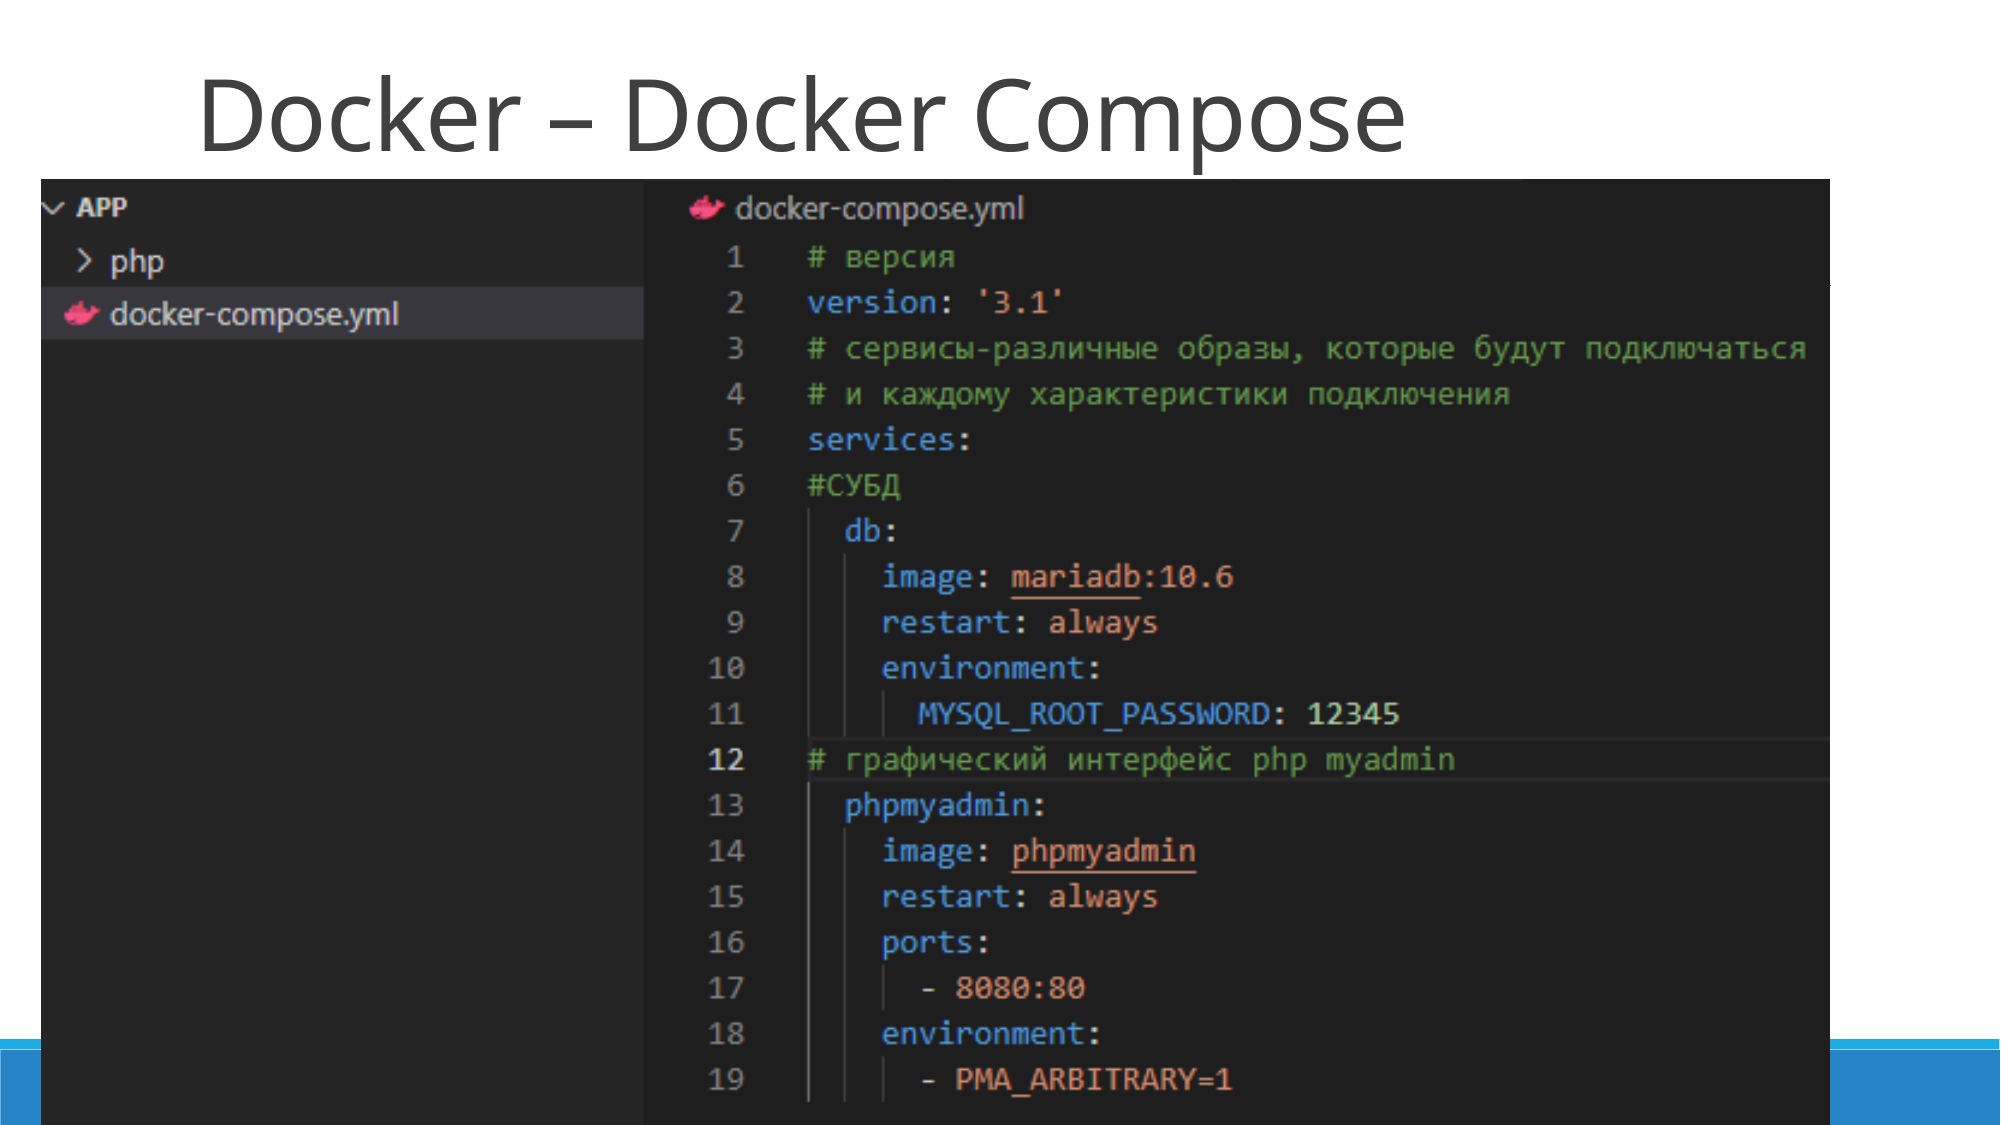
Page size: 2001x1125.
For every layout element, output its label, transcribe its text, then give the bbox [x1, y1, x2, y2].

title Docker – Docker Compose [180, 47, 1830, 175]
picture [41, 178, 1831, 1125]
